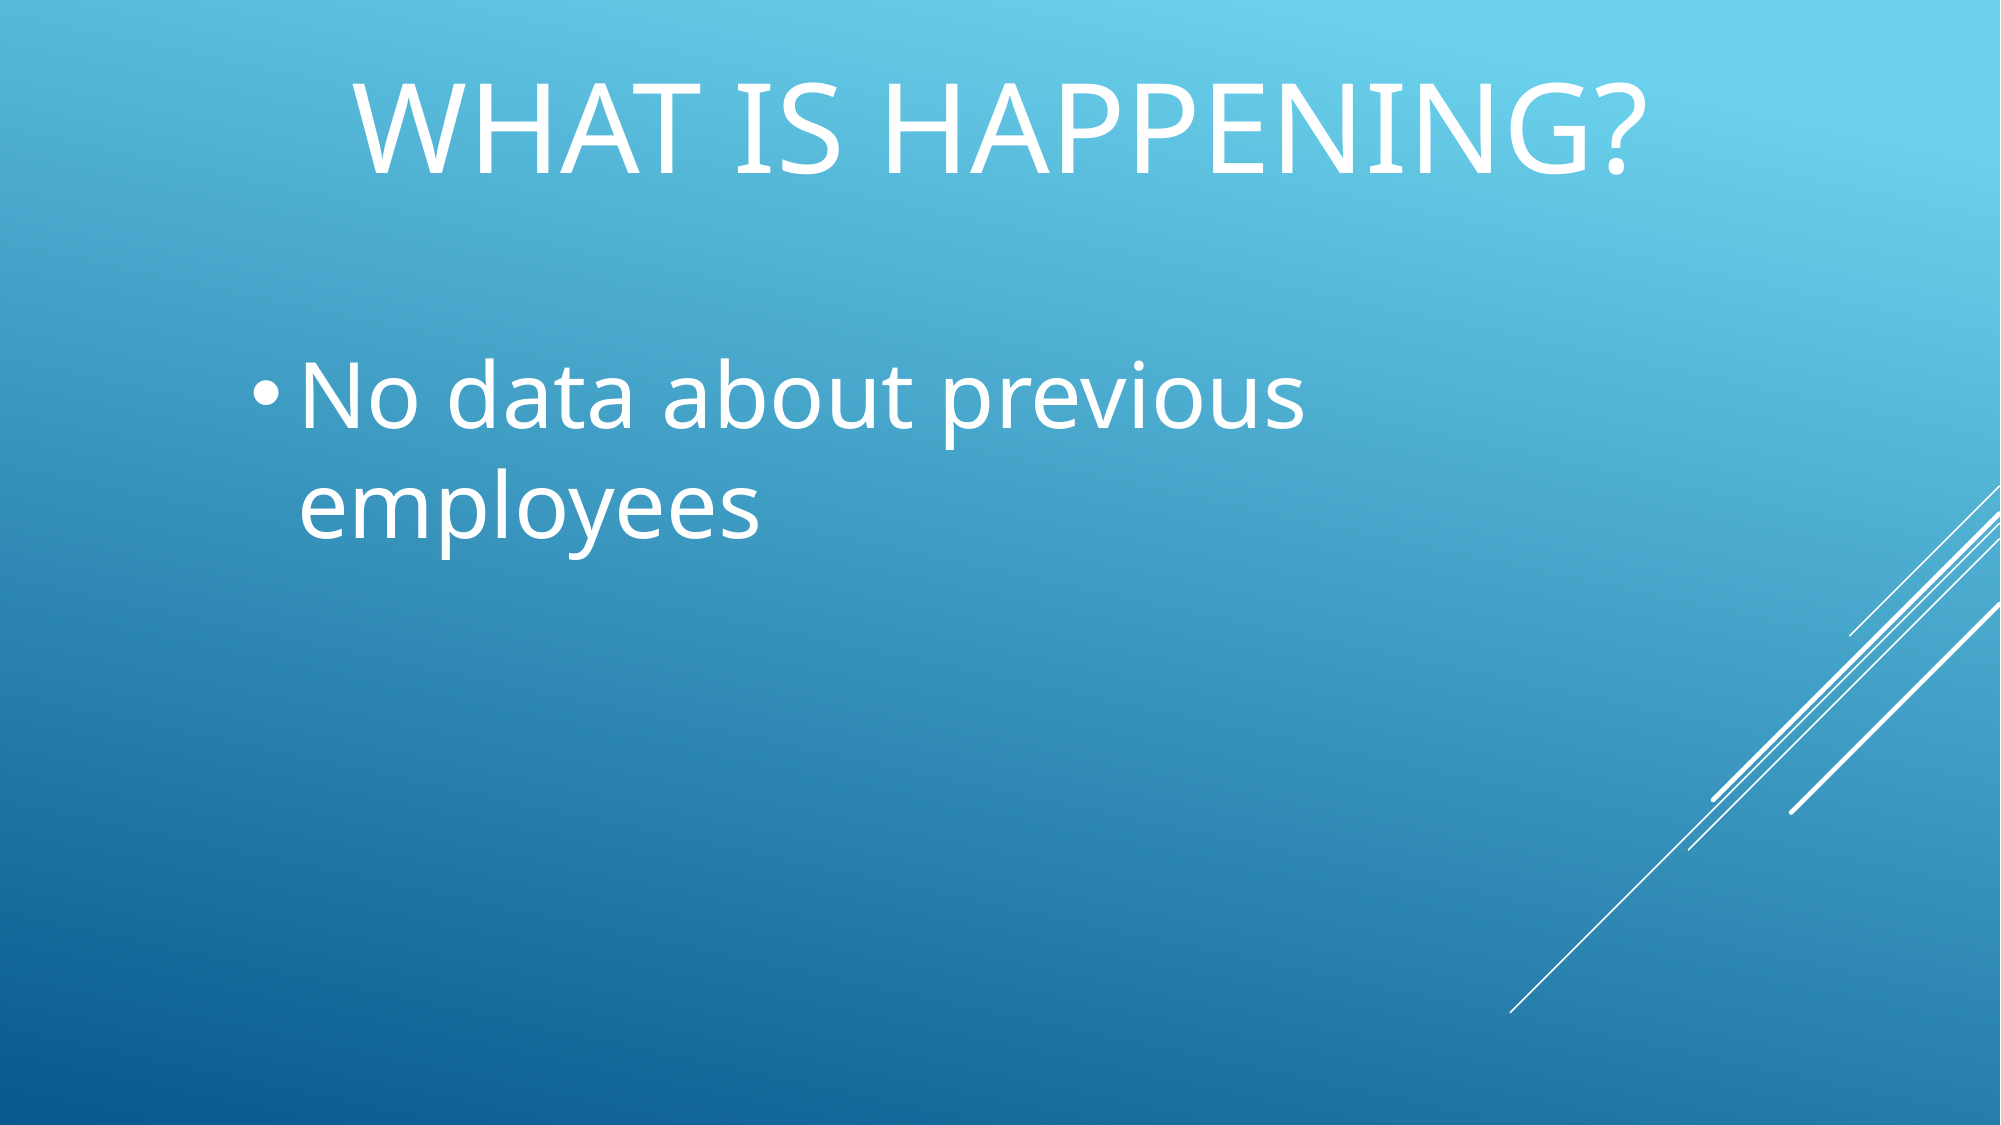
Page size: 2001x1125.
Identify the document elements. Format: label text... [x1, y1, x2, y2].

text_box No data about previous employees [235, 329, 1790, 564]
title What is happening? [1, 0, 2000, 248]
